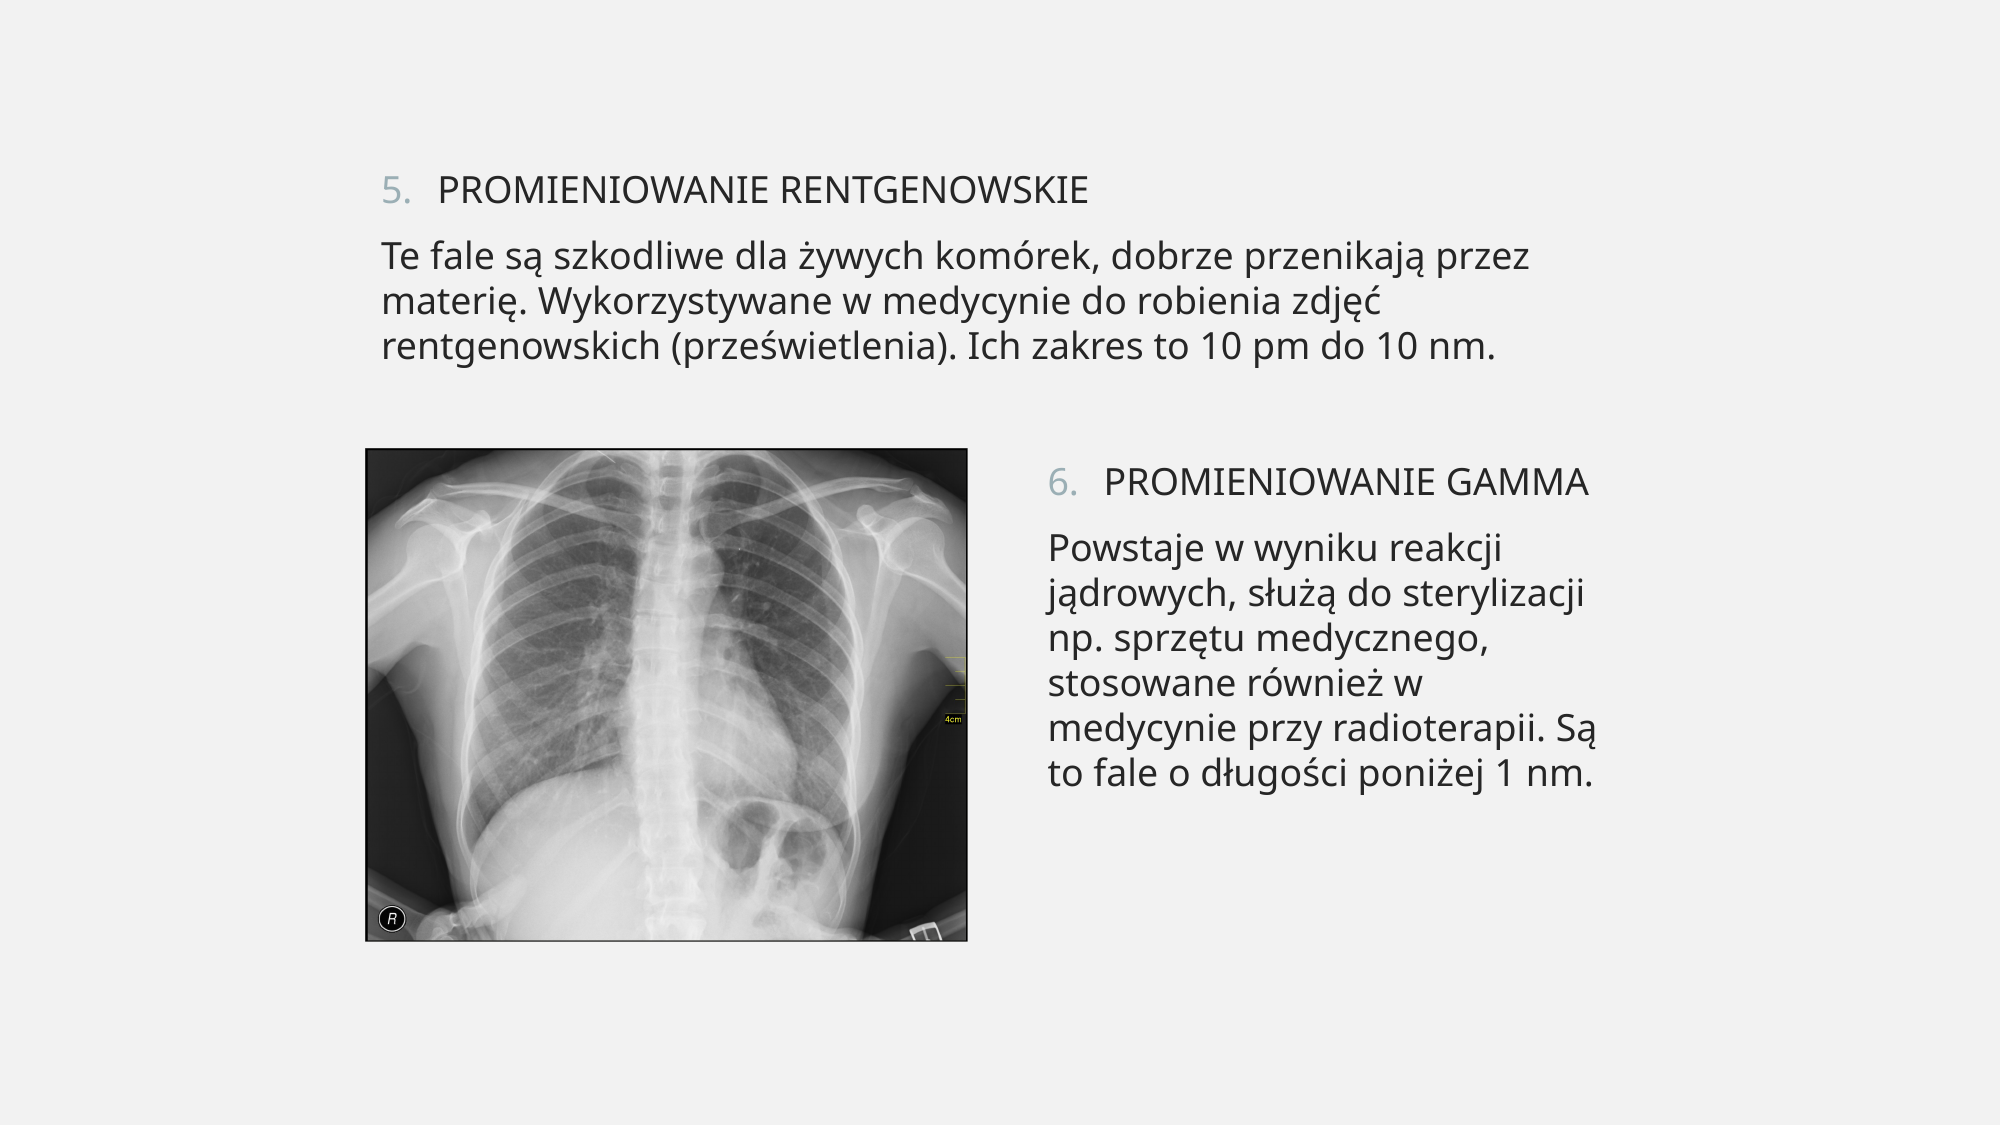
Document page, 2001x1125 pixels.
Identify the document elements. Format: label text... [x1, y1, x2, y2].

list PROMIENIOWANIE RENTGENOWSKIE Te fale są szkodliwe dla żywych komórek, dobrze przenikają przez materię. Wykorzystywane w medycynie do robienia zdjęć rentgenowskich (prześwietlenia). Ich zakres to 10 pm do 10 nm. [366, 158, 1634, 942]
picture [365, 448, 968, 942]
text_box PROMIENIOWANIE GAMMA Powstaje w wyniku reakcji jądrowych, służą do sterylizacji np. sprzętu medycznego, stosowane również w medycynie przy radioterapii. Są to fale o długości poniżej 1 nm. [1032, 450, 1634, 942]
